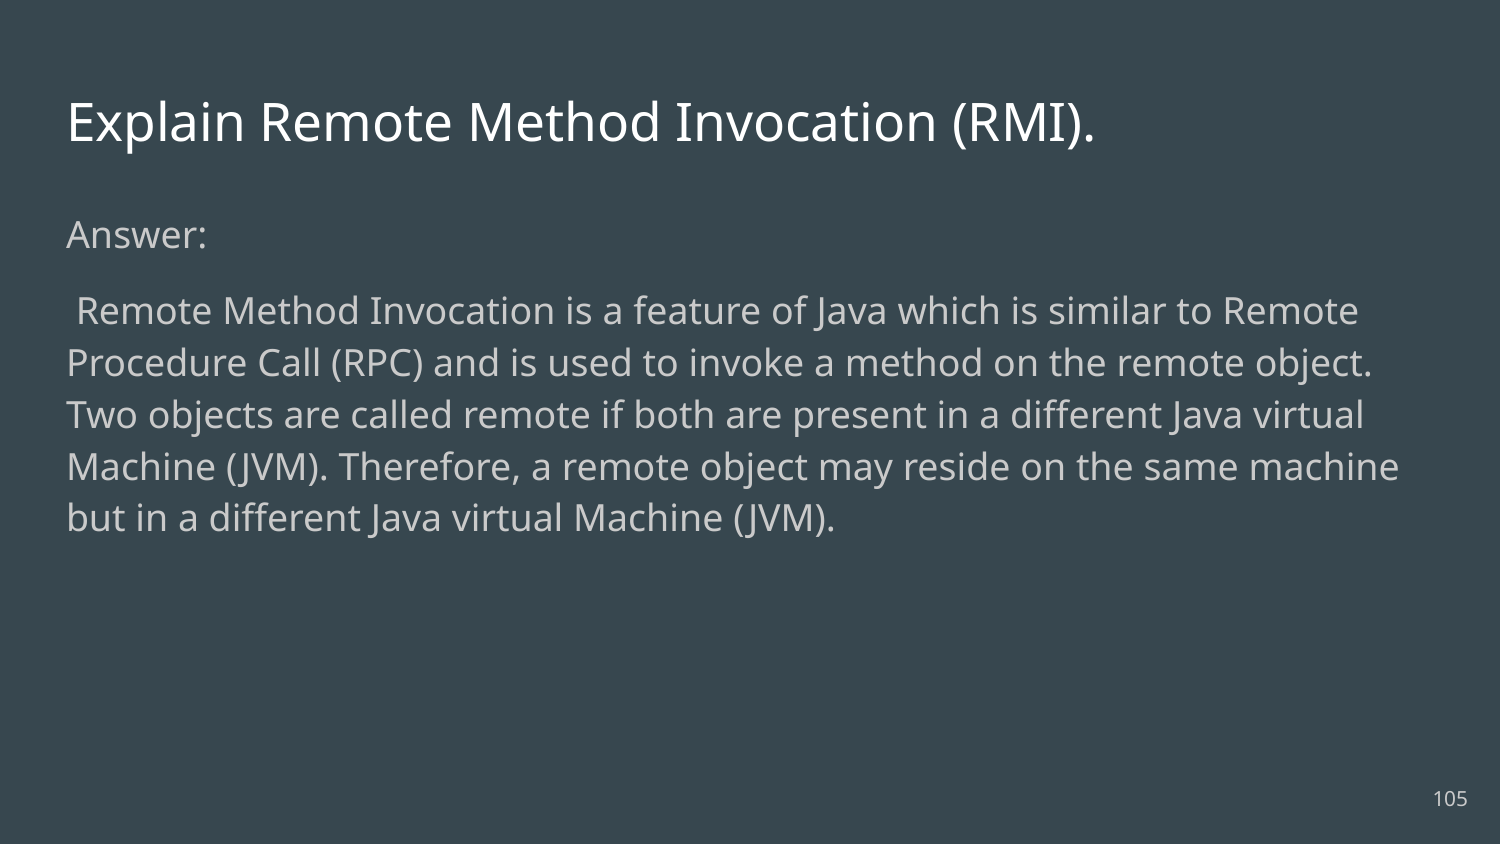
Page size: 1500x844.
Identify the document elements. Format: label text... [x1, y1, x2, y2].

slide_number 105 [1392, 767, 1483, 833]
list Answer: Remote Method Invocation is a feature of Java which is similar to Remote Procedure Call (RPC) and is used to invoke a method on the remote object. Two objects are called remote if both are present in a different Java virtual Machine (JVM). Therefore, a remote object may reside on the same machine but in a different Java virtual Machine (JVM). [51, 189, 1449, 750]
title Explain Remote Method Invocation (RMI). [51, 72, 1449, 167]
